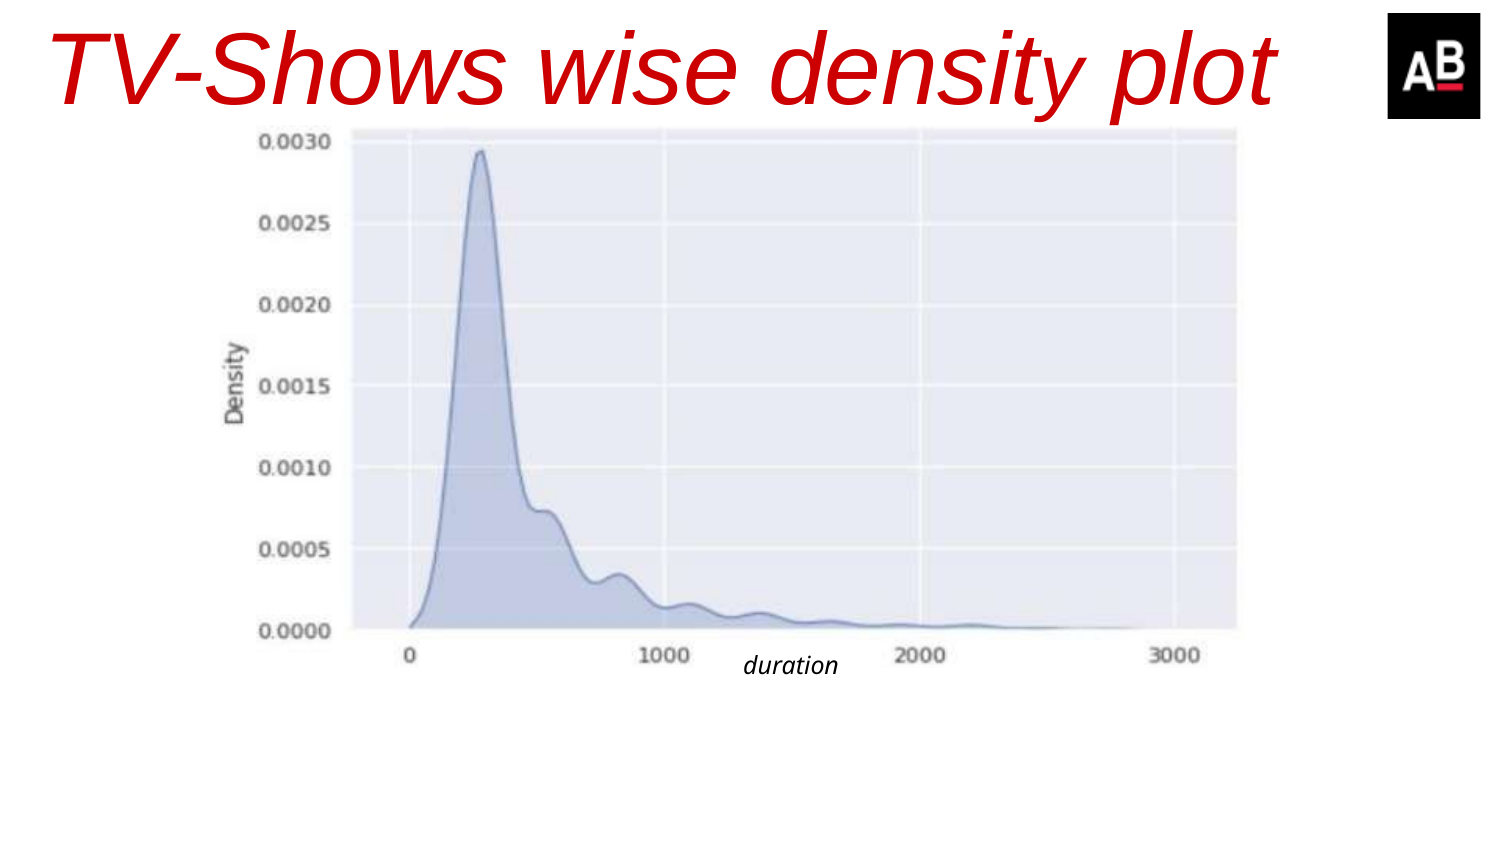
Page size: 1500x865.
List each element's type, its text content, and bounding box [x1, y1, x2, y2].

text_box [1387, 13, 1481, 119]
text_box duration [202, 647, 1226, 743]
text_box [219, 13, 1469, 668]
title TV-Shows wise density plot [41, 0, 1285, 147]
